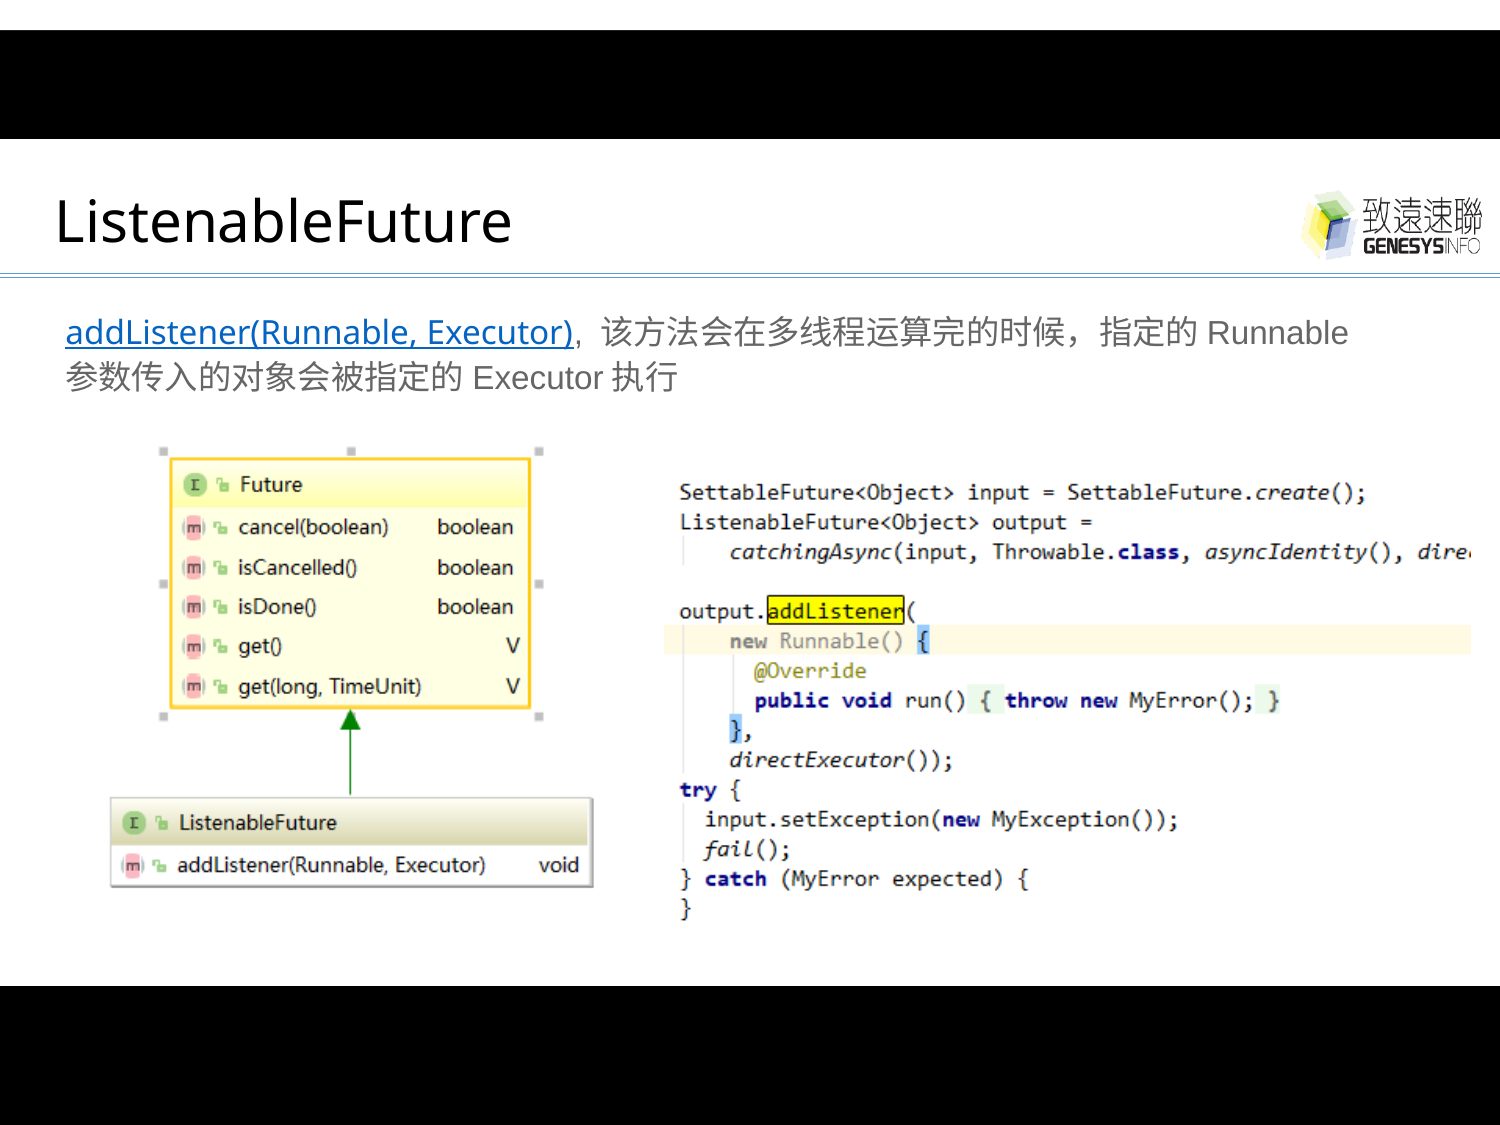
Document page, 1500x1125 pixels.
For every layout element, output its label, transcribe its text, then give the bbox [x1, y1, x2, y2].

picture [0, 31, 1500, 139]
picture [57, 370, 1471, 982]
text_box [0, 0, 1500, 31]
list ListenableFuture [39, 177, 1185, 264]
text_box addListener(Runnable, Executor), 该方法会在多线程运算完的时候，指定的Runnable参数传入的对象会被指定的Executor执行 [50, 303, 1396, 442]
picture [1300, 190, 1482, 260]
picture [0, 986, 1500, 1125]
